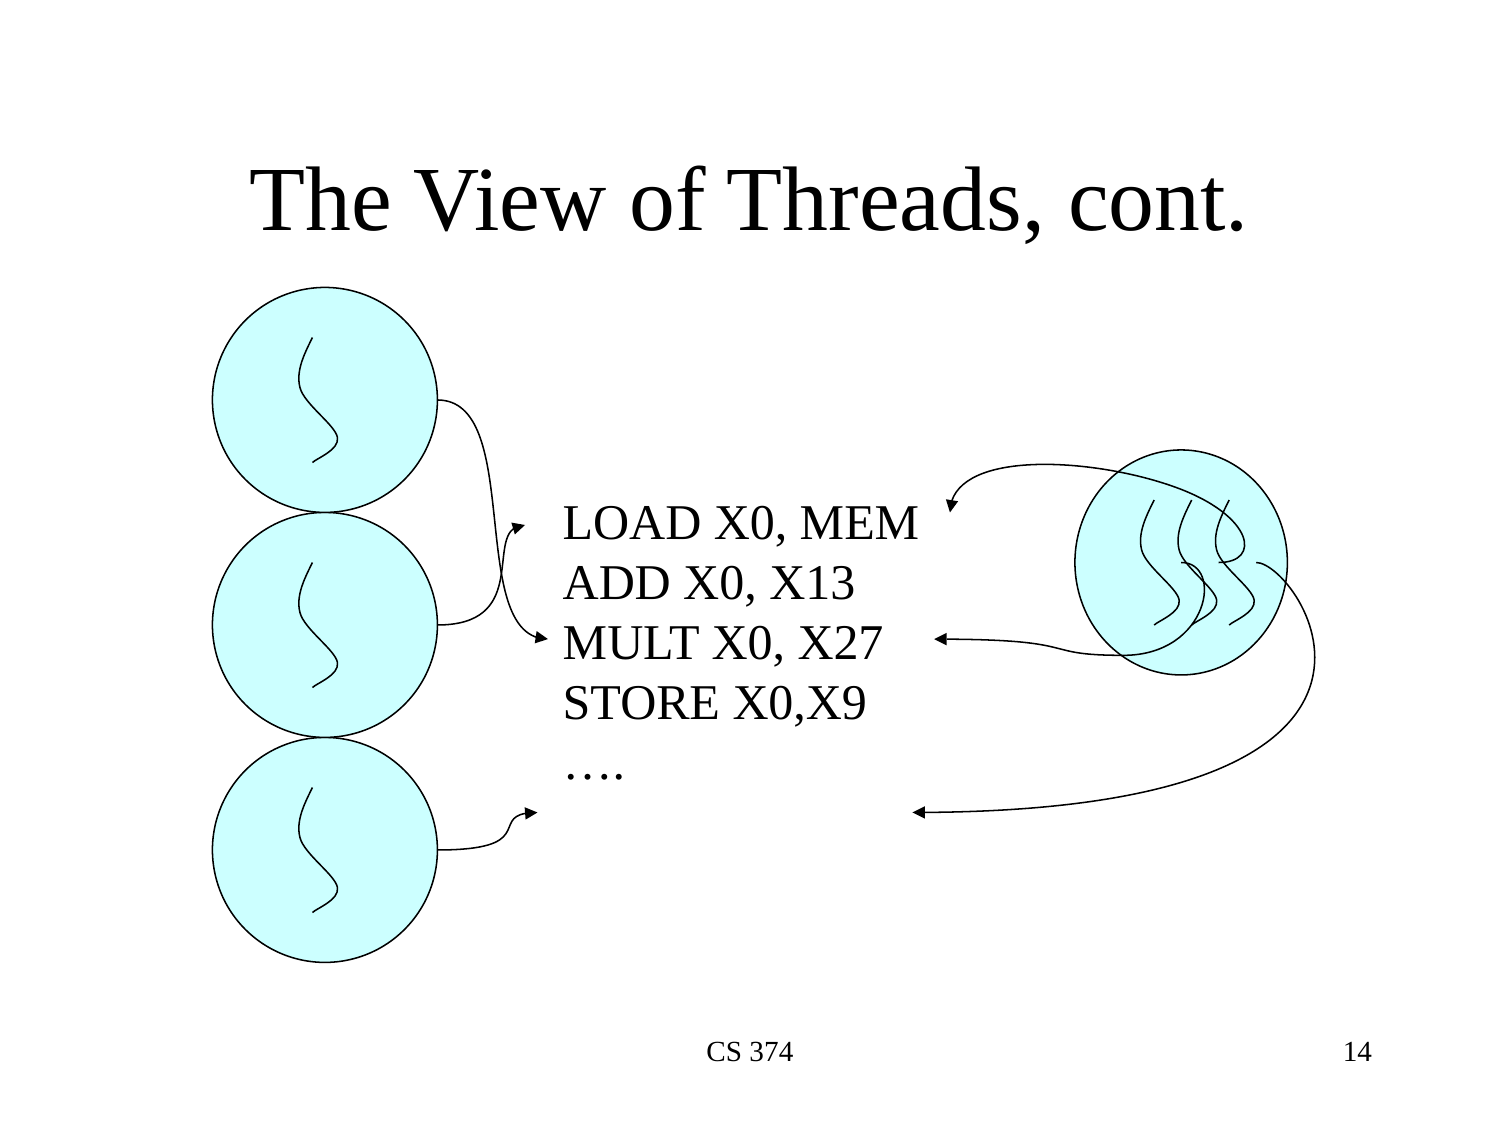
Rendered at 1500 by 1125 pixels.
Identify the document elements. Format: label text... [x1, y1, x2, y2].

text_box [1223, 500, 1230, 517]
text_box [1188, 565, 1202, 621]
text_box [212, 287, 438, 513]
text_box [1178, 500, 1192, 563]
text_box [1215, 515, 1230, 561]
text_box LOAD X0, MEM ADD X0, X13 MULT X0, X27 STORE X0,X9 …. [547, 481, 935, 797]
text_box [437, 812, 538, 851]
text_box [1133, 449, 1288, 675]
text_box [437, 524, 526, 626]
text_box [976, 560, 1165, 878]
title The View of Threads, cont. [112, 99, 1388, 288]
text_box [212, 521, 438, 738]
footer CS 374 [512, 1024, 988, 1101]
text_box [1193, 583, 1217, 625]
text_box [1170, 585, 1180, 615]
slide_number 14 [1074, 1024, 1388, 1101]
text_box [212, 745, 438, 963]
text_box [1224, 563, 1255, 626]
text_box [437, 399, 548, 640]
text_box [1140, 500, 1155, 558]
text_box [1014, 447, 1128, 558]
